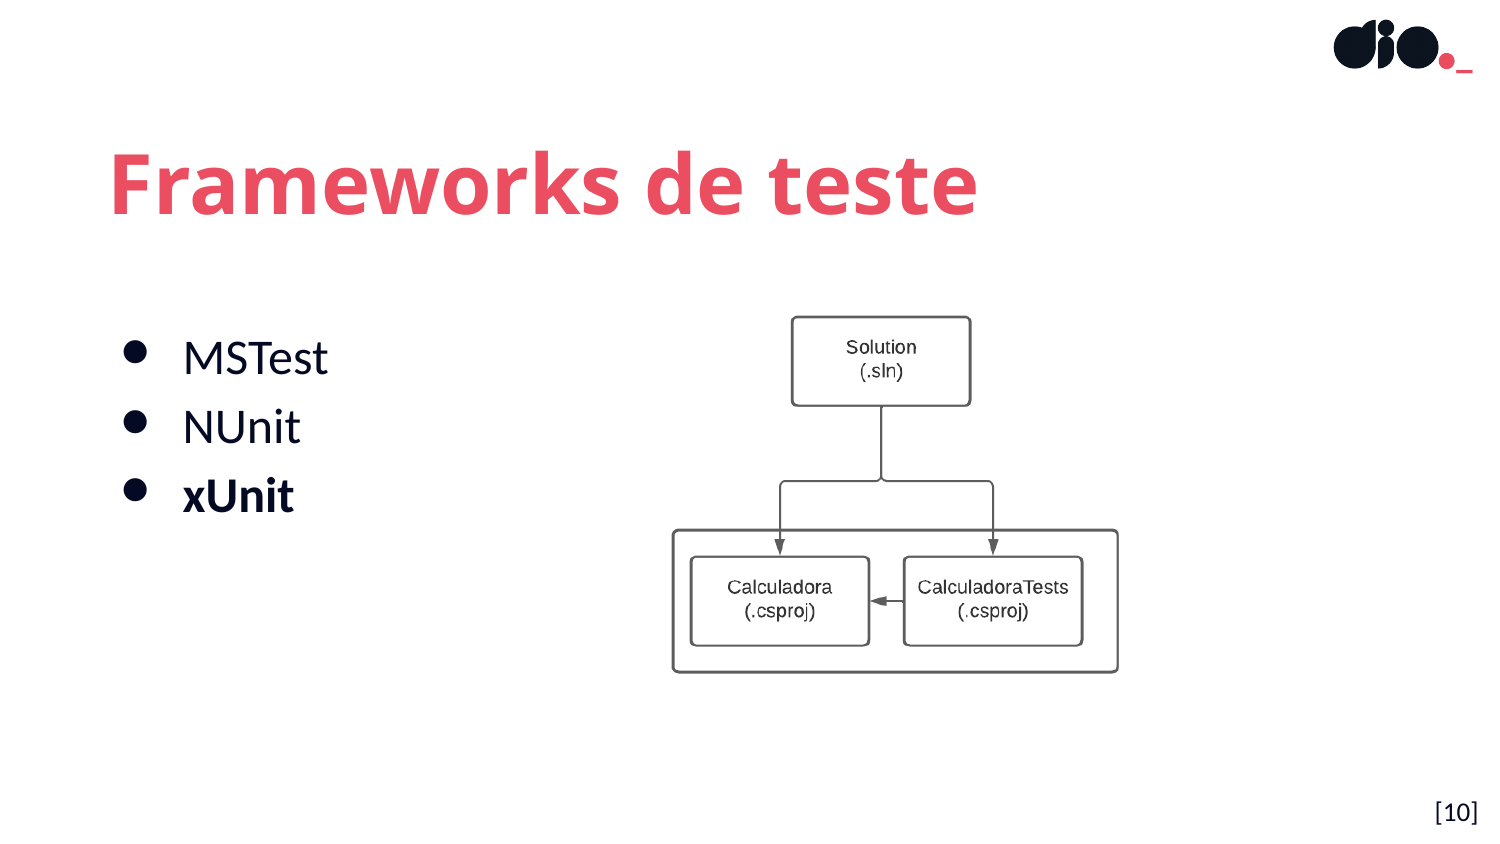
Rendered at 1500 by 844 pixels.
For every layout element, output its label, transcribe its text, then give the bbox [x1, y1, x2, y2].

text_box MSTest NUnit xUnit [92, 243, 1408, 749]
picture [1333, 19, 1473, 74]
picture [631, 278, 1159, 709]
text_box Frameworks de teste [92, 104, 1408, 243]
slide_number [10] [1403, 779, 1494, 844]
